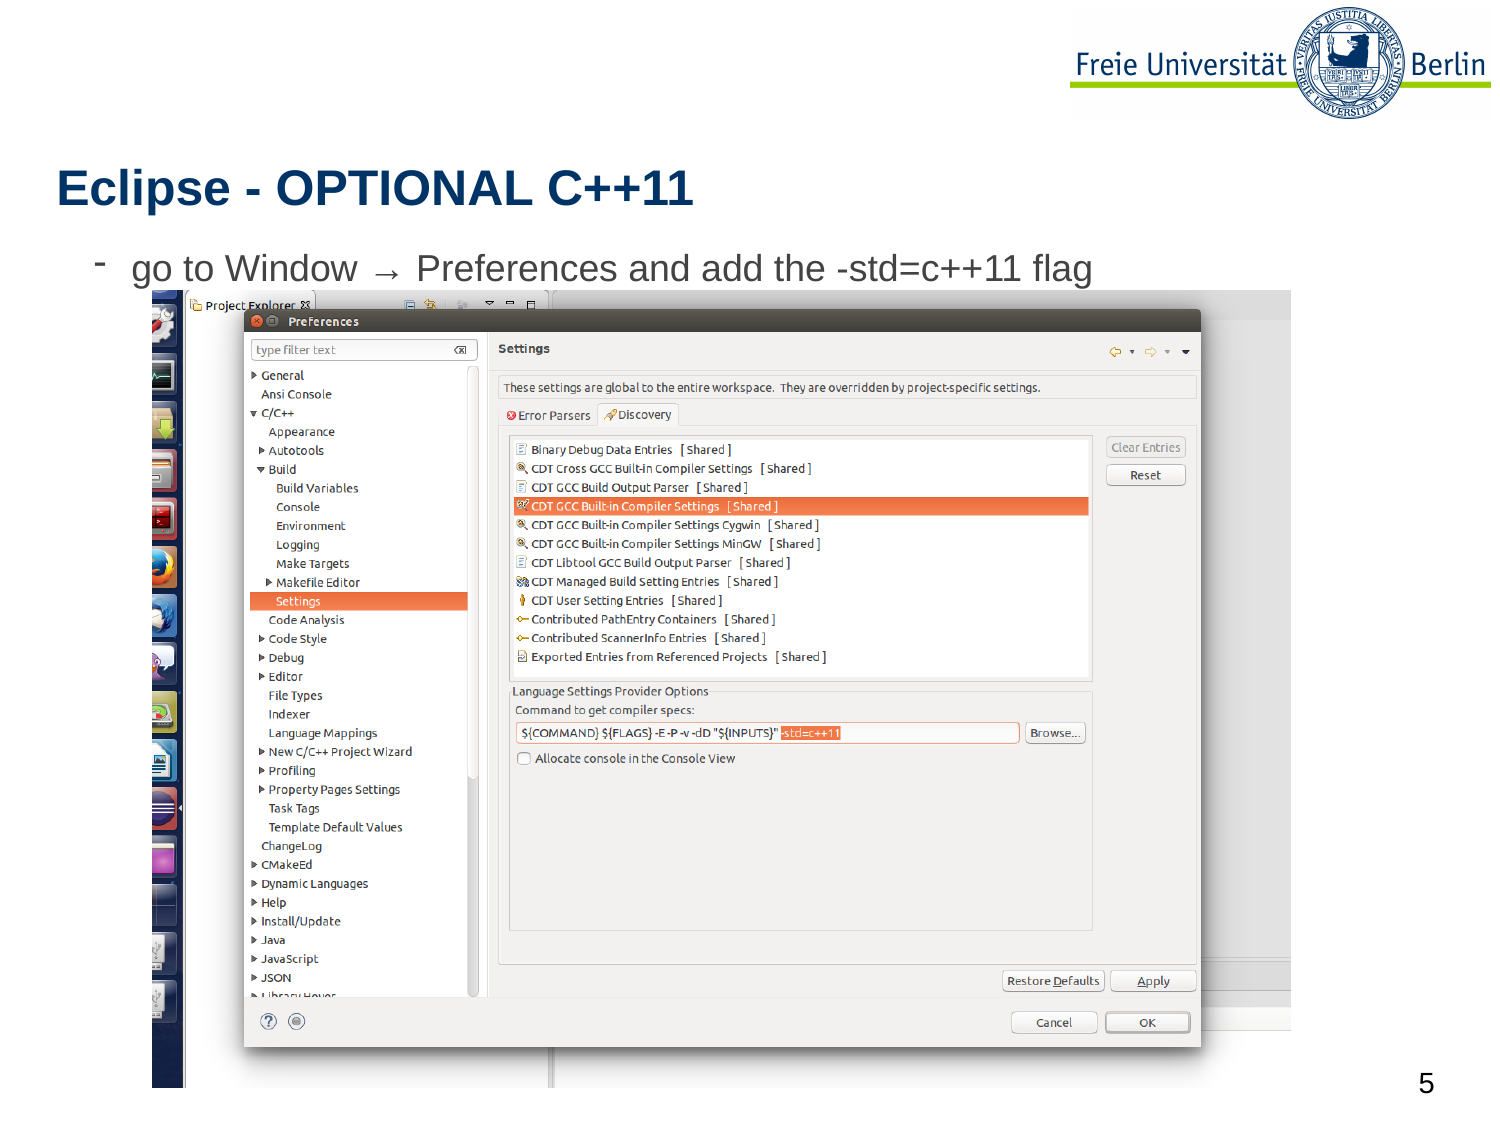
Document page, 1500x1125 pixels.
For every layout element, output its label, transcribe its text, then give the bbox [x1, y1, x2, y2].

list go to Window → Preferences and add the -std=c++11 flag [41, 221, 1460, 875]
picture [152, 289, 1291, 1088]
title Eclipse - OPTIONAL C++11 [41, 148, 1460, 221]
slide_number ‹#› [1403, 1038, 1494, 1125]
picture [1070, 7, 1491, 119]
